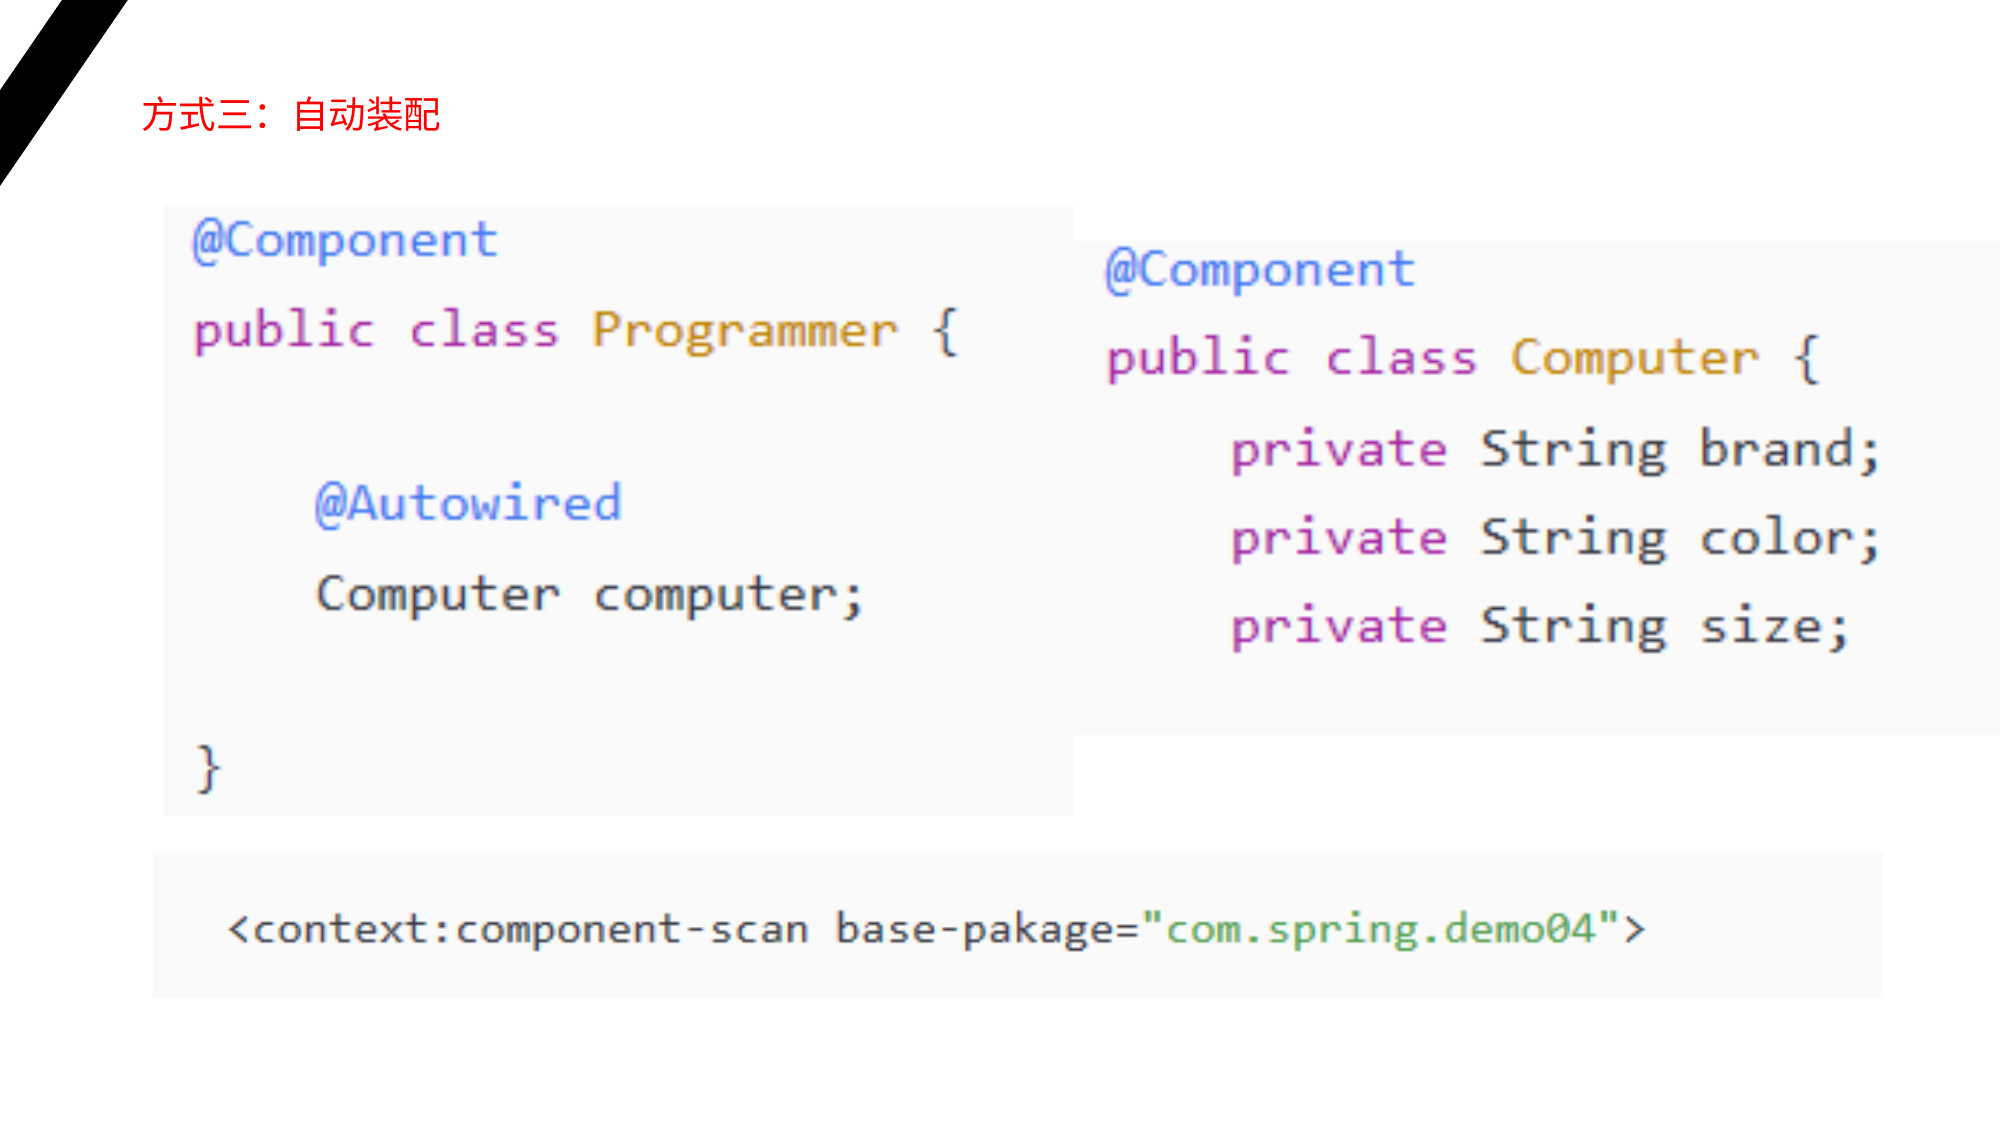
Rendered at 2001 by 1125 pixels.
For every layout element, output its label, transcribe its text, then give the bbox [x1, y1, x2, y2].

text_box 方式三：自动装配 [126, 38, 1127, 144]
picture [164, 205, 2000, 816]
picture [153, 851, 1883, 998]
text_box [0, 0, 128, 186]
